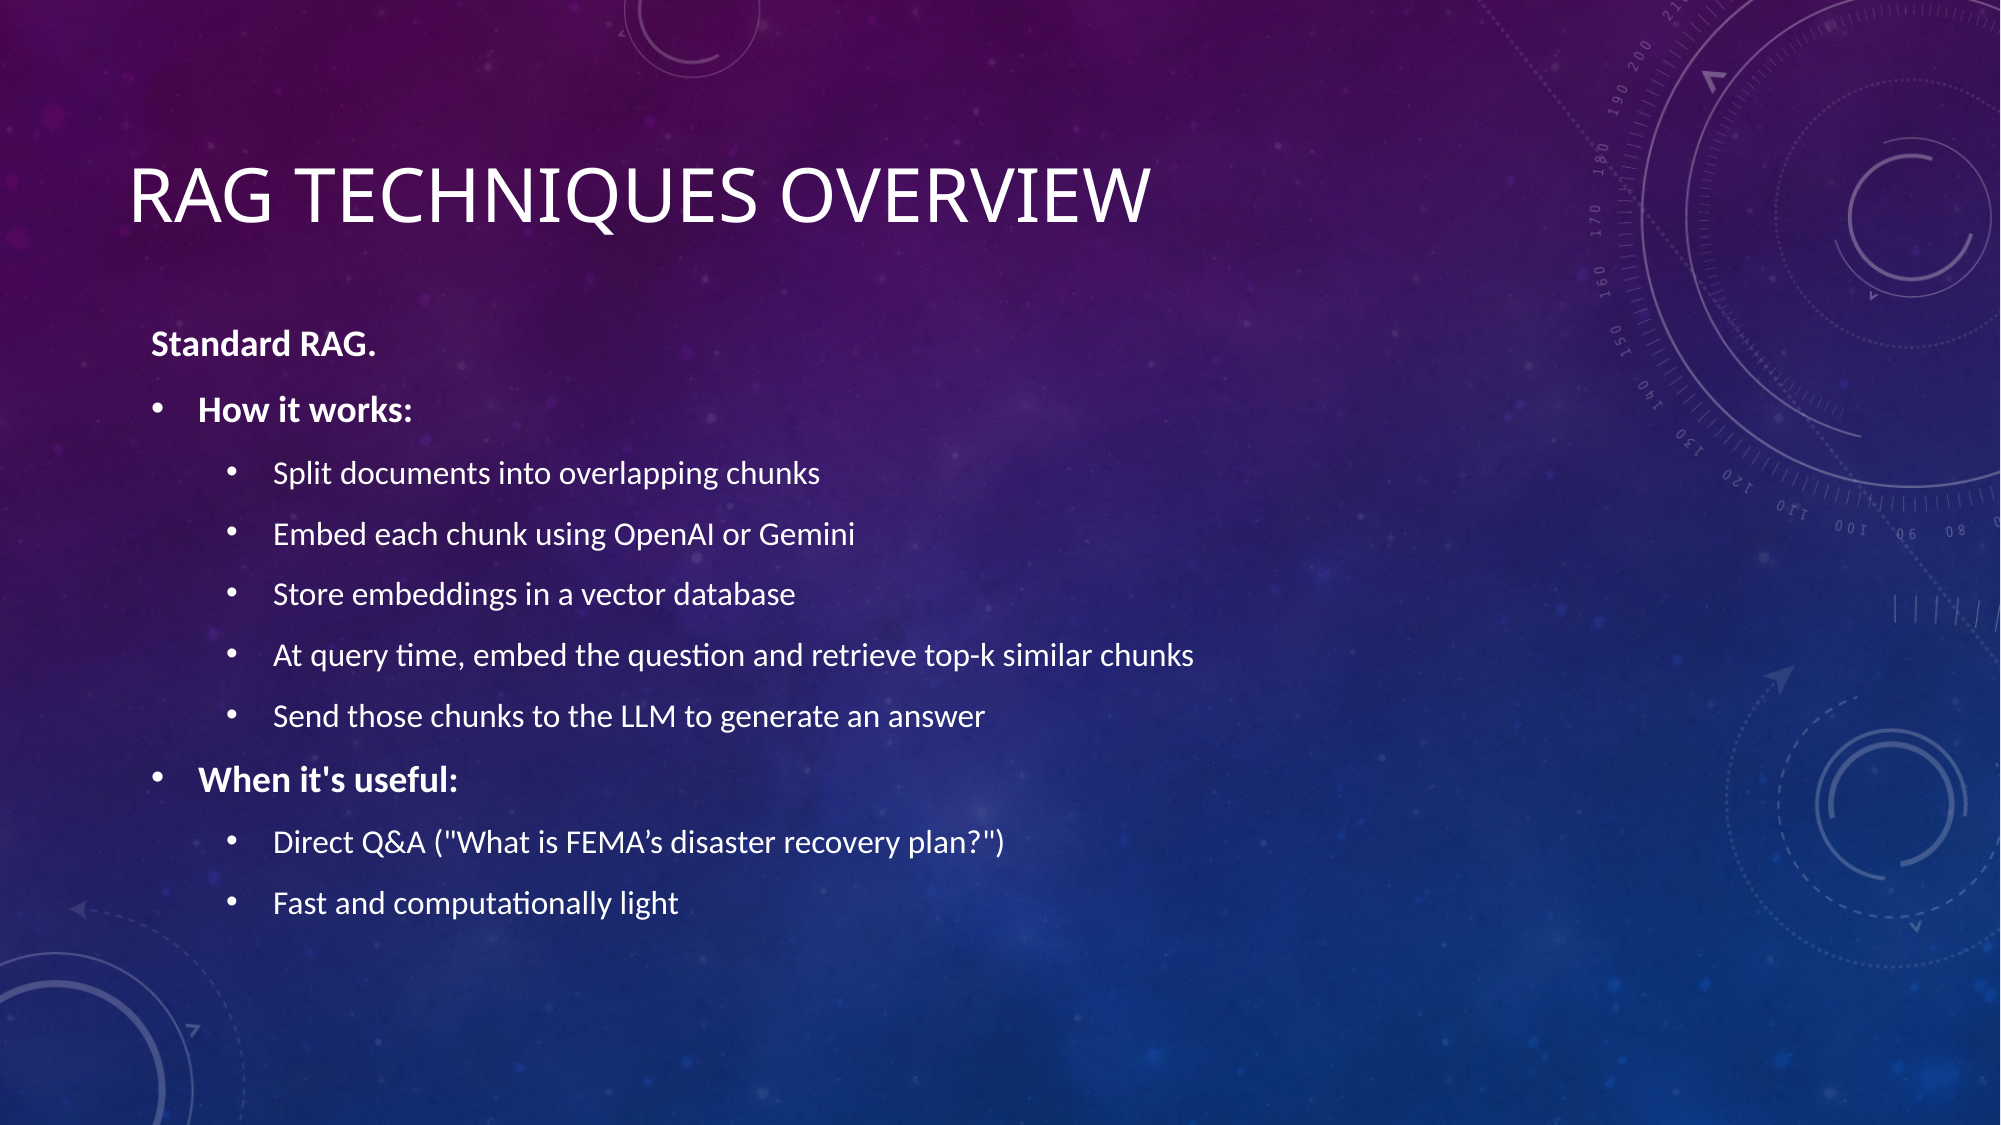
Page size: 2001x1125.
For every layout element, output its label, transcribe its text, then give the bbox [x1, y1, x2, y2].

title RAG Techniques Overview [112, 73, 1775, 312]
picture [0, 0, 2001, 1125]
list Standard RAG. How it works: Split documents into overlapping chunks Embed each chunk using OpenAI or Gemini Store embeddings in a vector database At query time, embed the question and retrieve top-k similar chunks Send those chunks to the LLM to generate an answer When it's useful: Direct Q&A ("What is FEMA’s disaster recovery plan?") Fast and computationally light [136, 311, 1799, 987]
